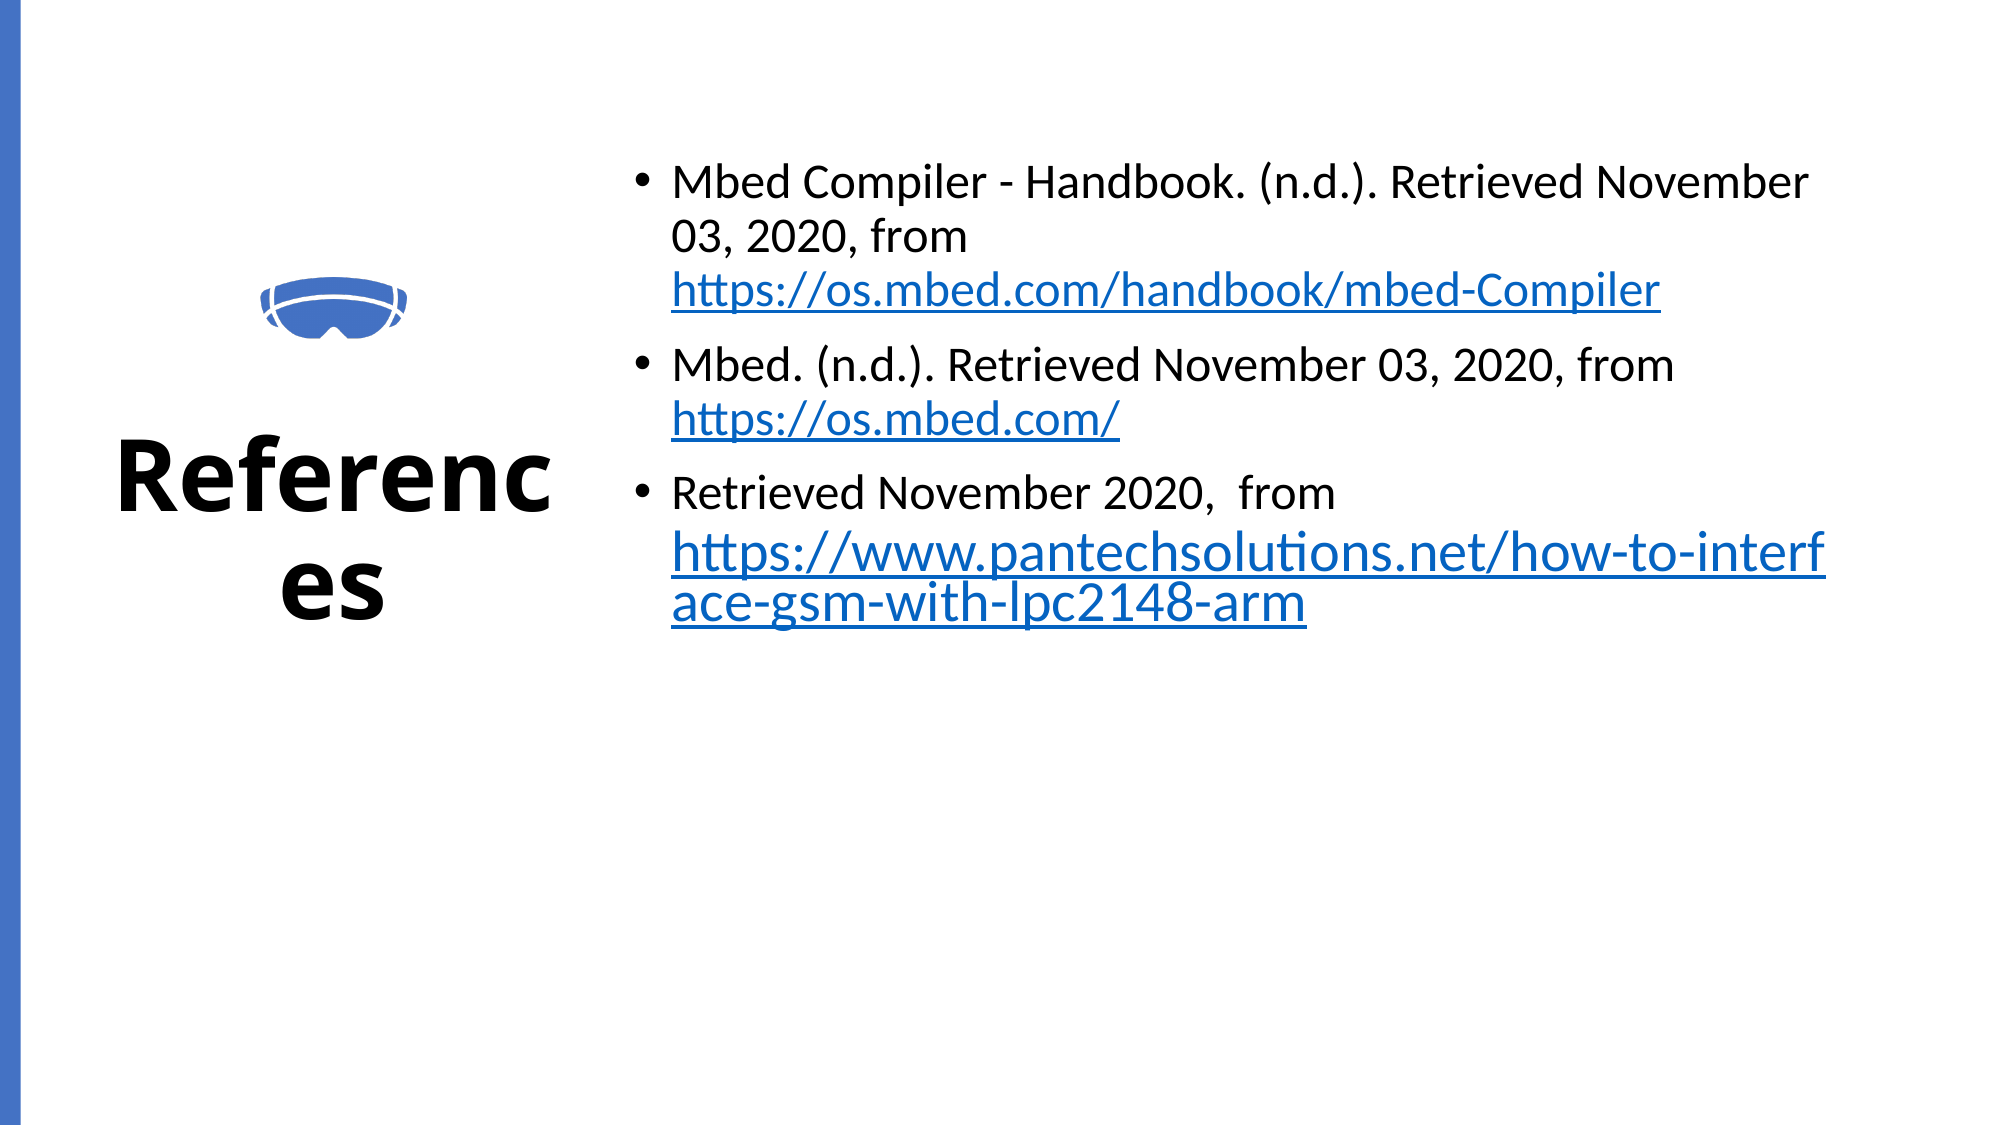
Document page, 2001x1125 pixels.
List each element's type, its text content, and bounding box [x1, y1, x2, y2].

list Mbed Compiler - Handbook. (n.d.). Retrieved November 03, 2020, from https://os.mbed.com/handbook/mbed-Compiler Mbed. (n.d.). Retrieved November 03, 2020, from https://os.mbed.com/ Retrieved November 2020, from https://www.pantechsolutions.net/how-to-interface-gsm-with-lpc2148-arm [618, 60, 1856, 1125]
text_box [0, 0, 21, 1125]
title References [71, 417, 596, 868]
picture [258, 232, 409, 383]
